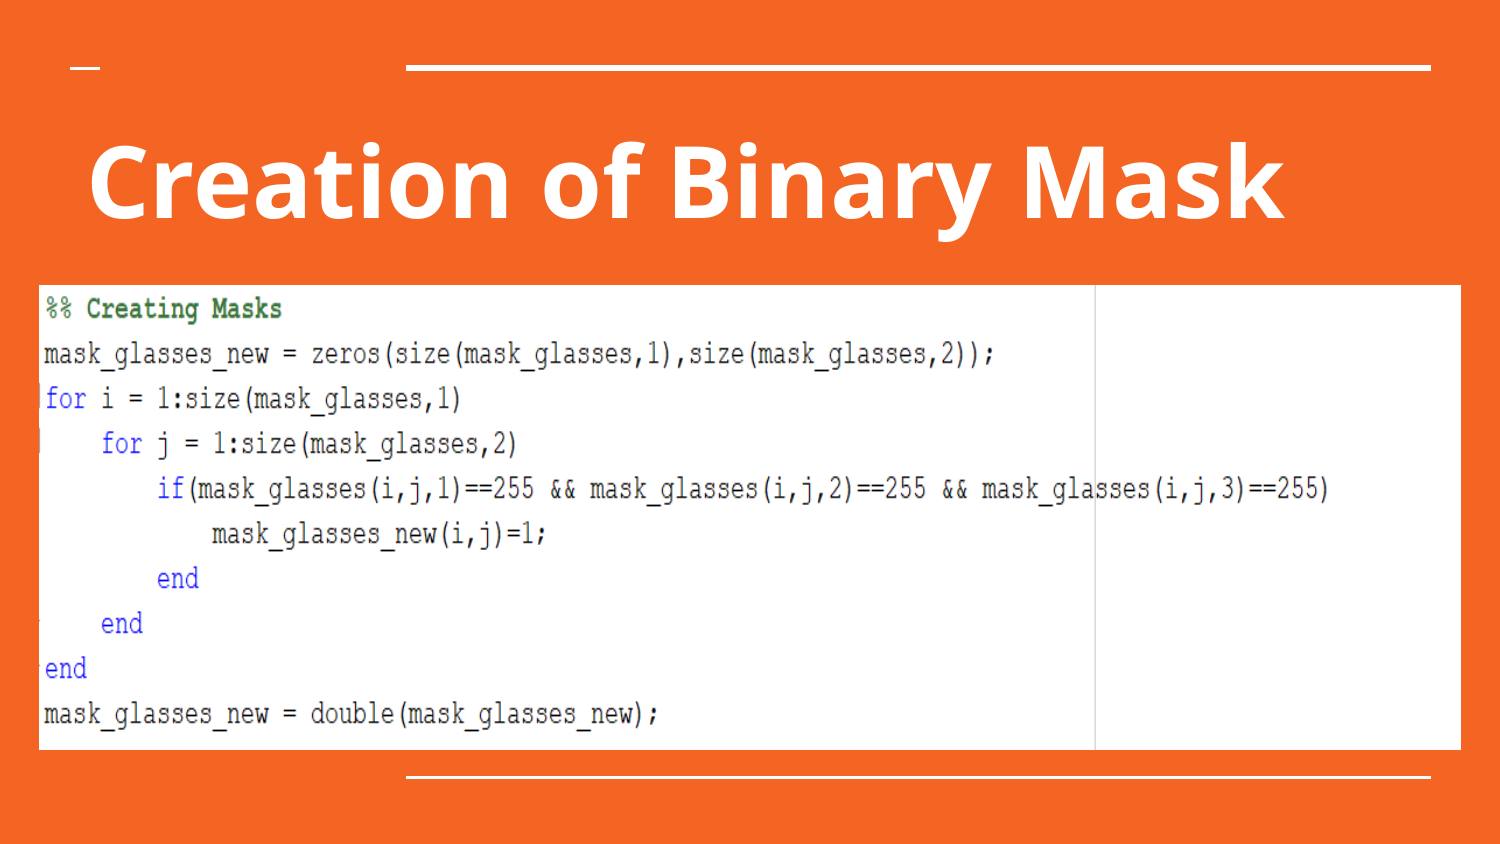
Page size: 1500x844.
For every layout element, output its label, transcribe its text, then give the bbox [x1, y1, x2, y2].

title Creation of Binary Mask [71, 103, 1428, 261]
picture [39, 285, 1461, 750]
